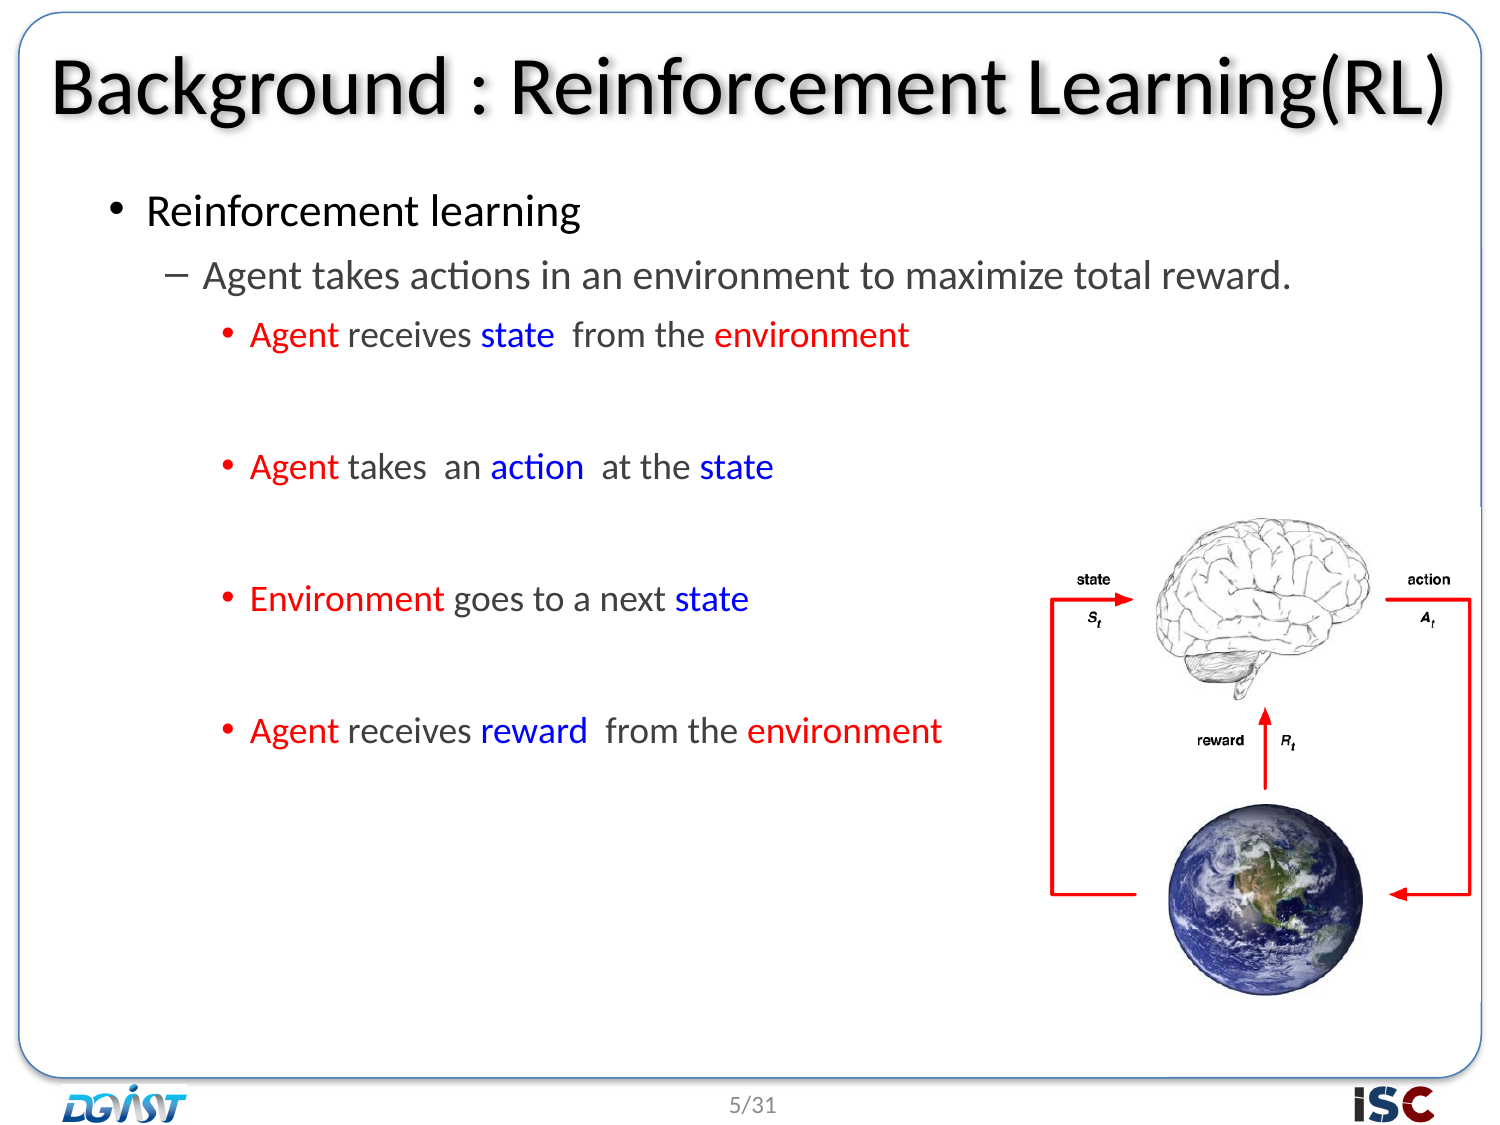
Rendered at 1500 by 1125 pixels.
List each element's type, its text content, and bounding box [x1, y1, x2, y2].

picture [1353, 1085, 1435, 1125]
title Background : Reinforcement Learning(RL) [19, 0, 1481, 162]
picture [62, 1084, 187, 1123]
picture [1030, 507, 1481, 1002]
